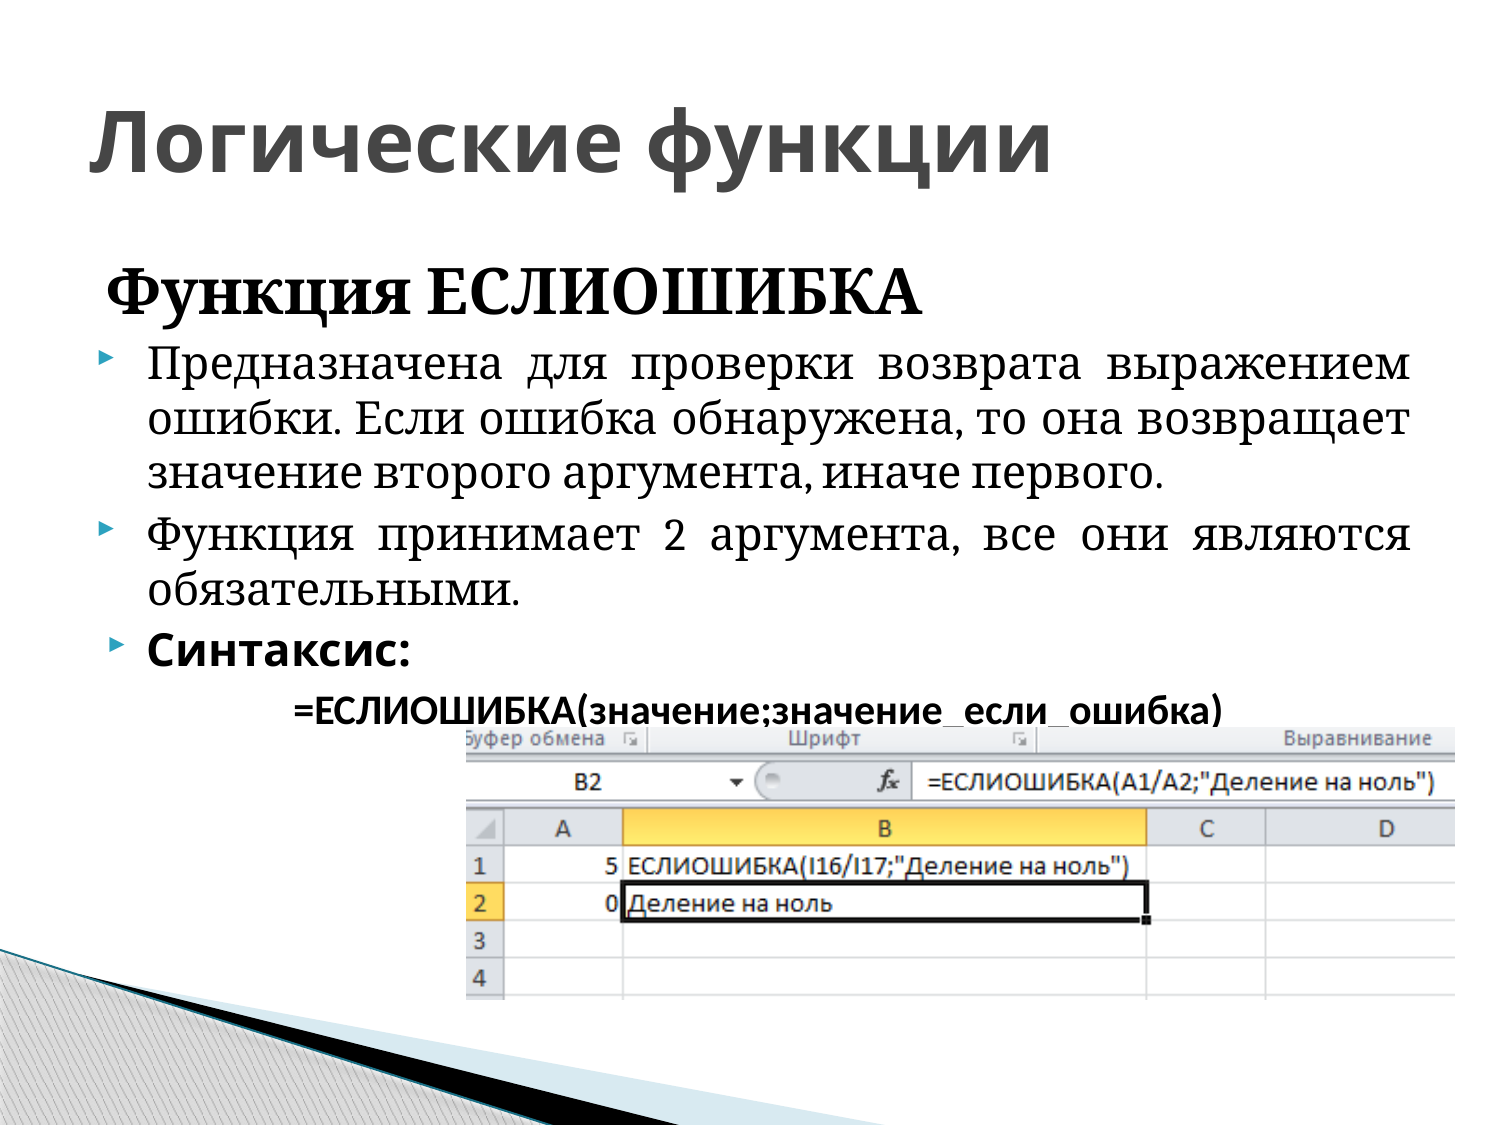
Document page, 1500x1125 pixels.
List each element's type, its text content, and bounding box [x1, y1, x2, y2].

picture [466, 727, 1455, 1000]
title Логические функции [75, 45, 1425, 233]
list Функция ЕСЛИОШИБКА Предназначена для проверки возврата выражением ошибки. Если ошибка обнаружена, то она возвращает значение второго аргумента, иначе первого. Функция принимает 2 аргумента, все они являются обязательными. Синтаксис: =ЕСЛИОШИБКА(значение;значение_если_ошибка) [75, 243, 1425, 752]
